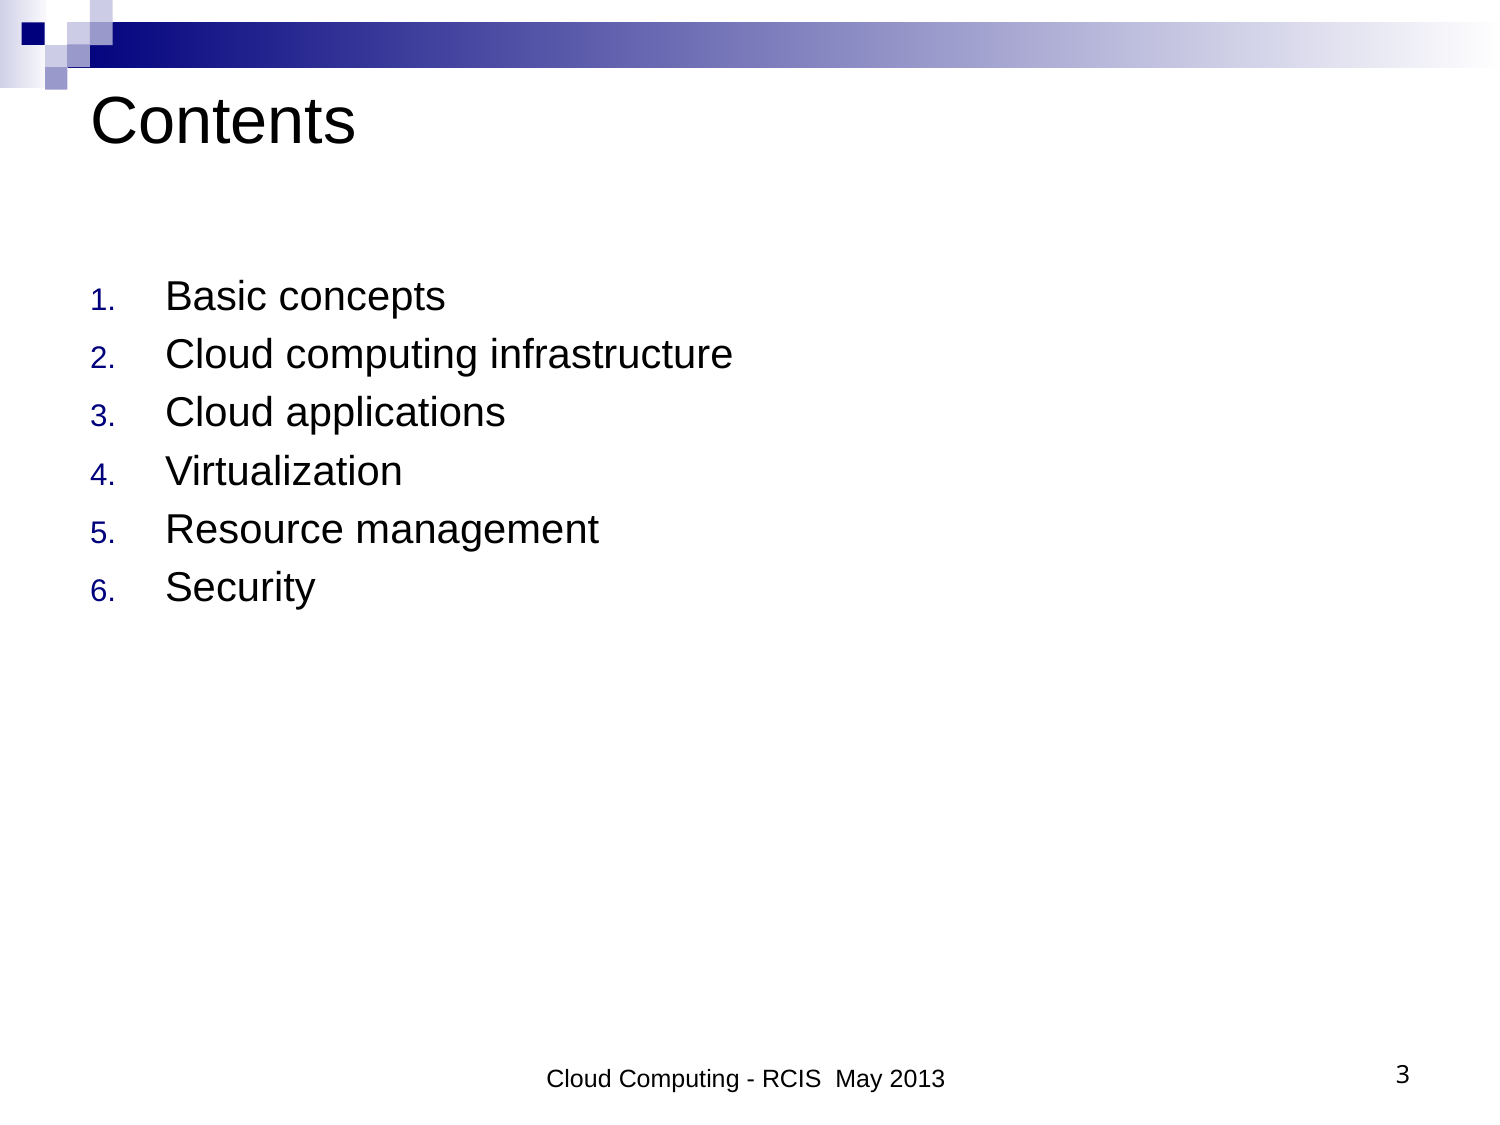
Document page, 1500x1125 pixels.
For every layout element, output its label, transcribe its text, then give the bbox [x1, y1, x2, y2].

title Contents [74, 74, 1426, 160]
footer Cloud Computing - RCIS May 2013 [512, 1024, 988, 1101]
slide_number 3 [1074, 1024, 1426, 1101]
list Basic concepts Cloud computing infrastructure Cloud applications Virtualization Resource management Security [74, 260, 1426, 690]
